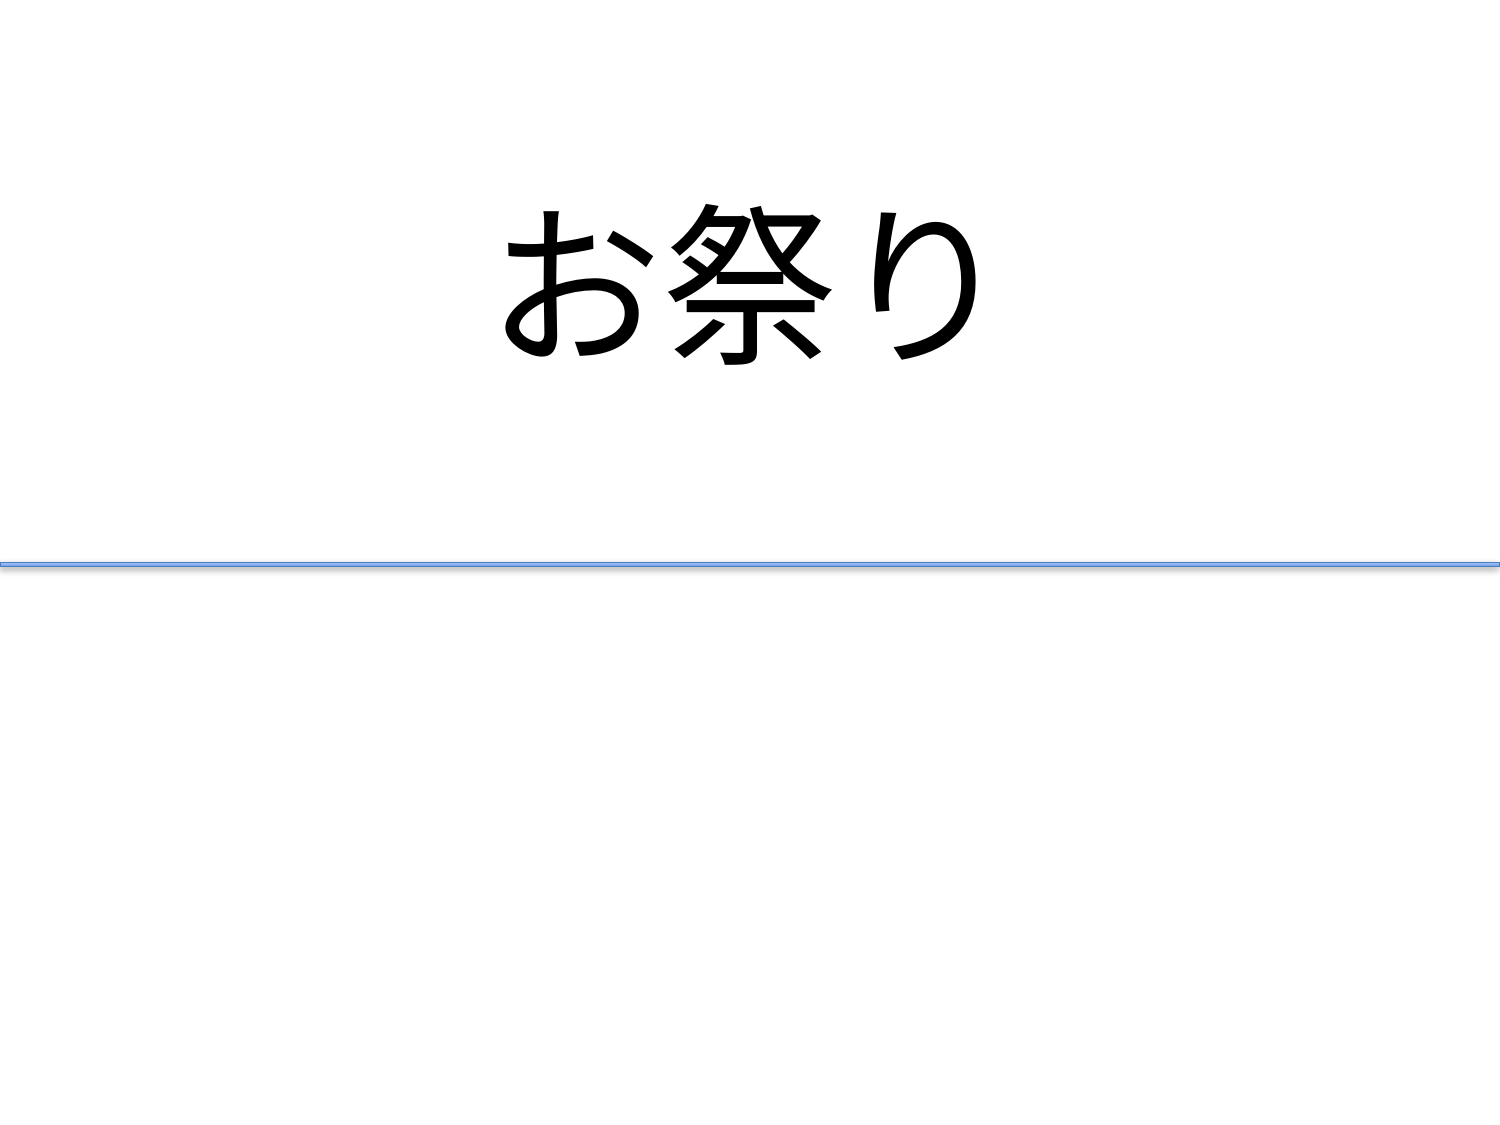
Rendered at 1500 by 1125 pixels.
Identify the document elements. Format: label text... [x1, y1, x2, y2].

text_box お祭り [472, 168, 1028, 394]
text_box [0, 562, 1500, 567]
